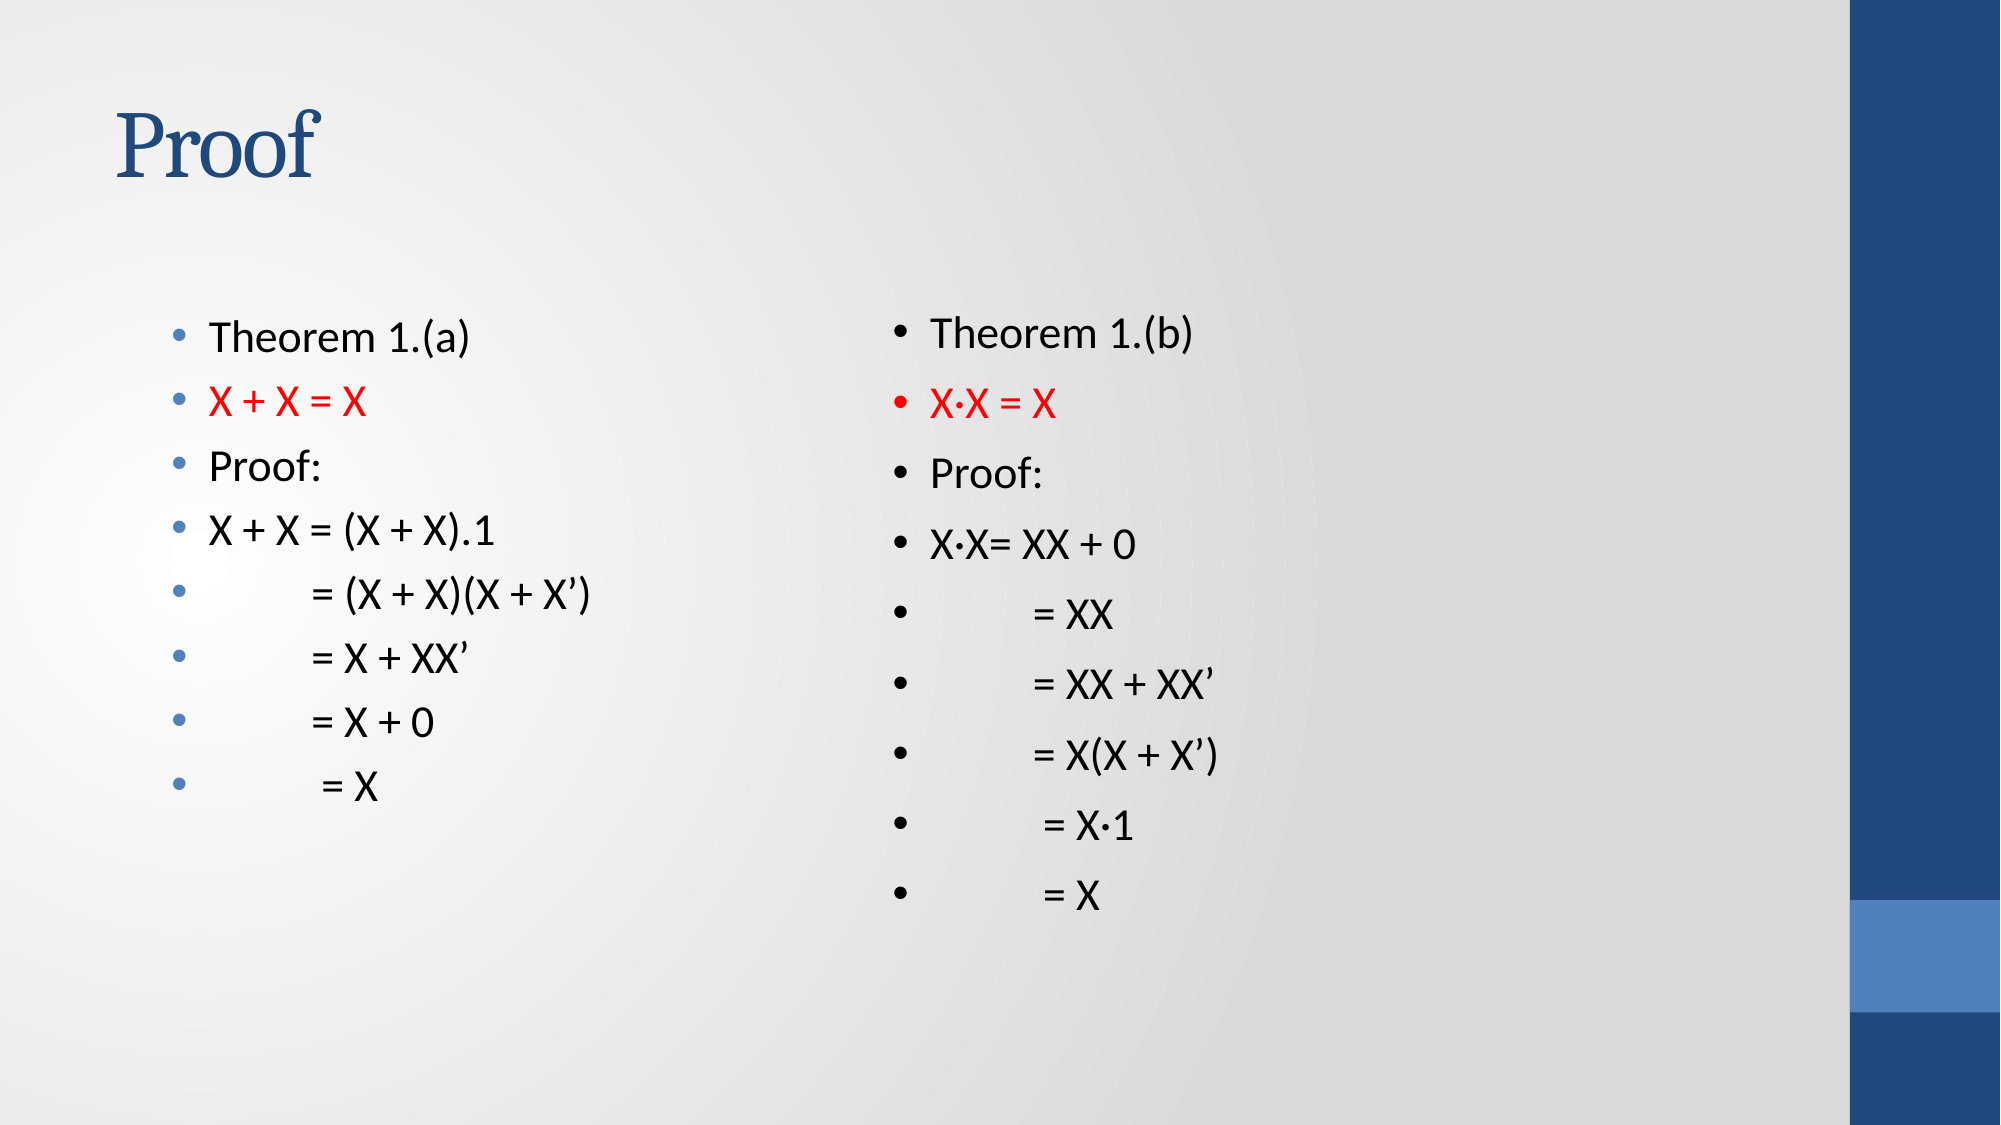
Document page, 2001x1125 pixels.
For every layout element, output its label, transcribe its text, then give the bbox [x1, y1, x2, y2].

list Theorem 1.(a) X + X = X Proof: X + X = (X + X).1 = (X + X)(X + X’) = X + XX’ = X + 0 = X [137, 299, 785, 1014]
text_box Theorem 1.(b) X·X = X Proof: X·X= XX + 0 = XX = XX + XX’ = X(X + X’) = X·1 = X [877, 301, 1525, 1016]
title Proof [99, 45, 1767, 233]
